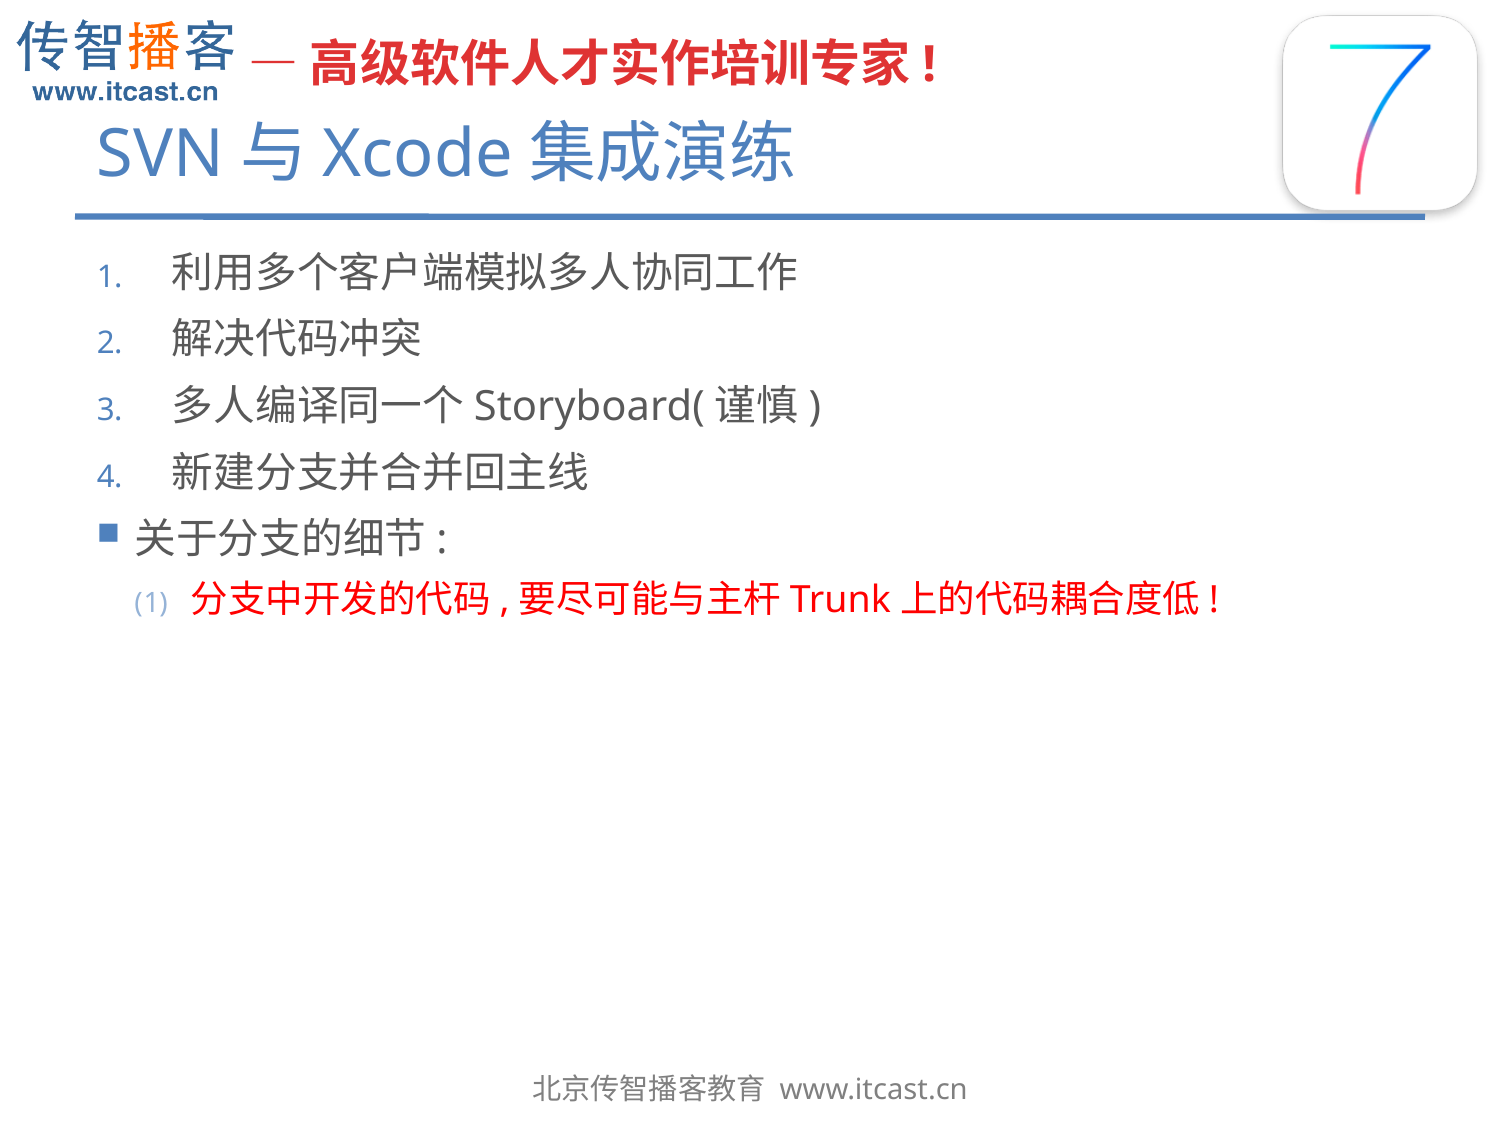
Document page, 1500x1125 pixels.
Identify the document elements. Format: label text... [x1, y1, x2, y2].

list 利用多个客户端模拟多人协同工作 解决代码冲突 多人编译同一个Storyboard(谨慎) 新建分支并合并回主线 关于分支的细节: 分支中开发的代码,要尽可能与主杆Trunk上的代码耦合度低! [81, 237, 1416, 1005]
picture [1163, 0, 1500, 263]
picture [16, 19, 234, 101]
title SVN与Xcode集成演练 [81, 102, 1416, 237]
